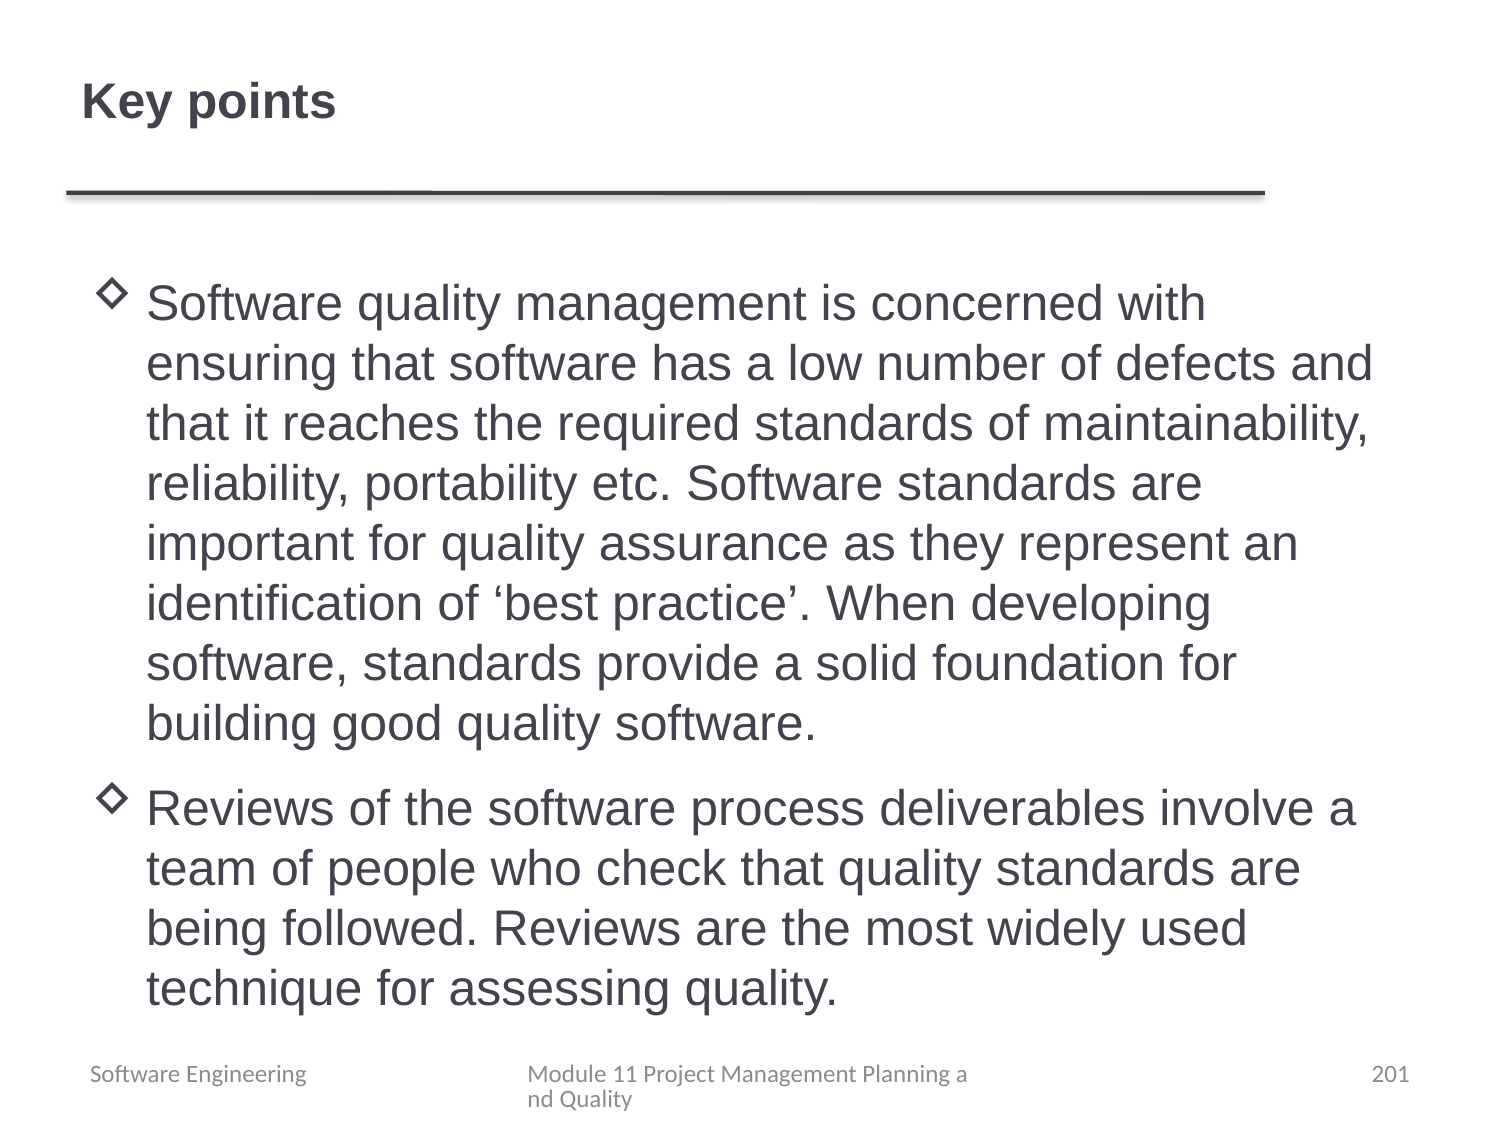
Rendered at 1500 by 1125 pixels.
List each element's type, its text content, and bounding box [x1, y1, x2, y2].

slide_number 201 [1074, 1042, 1425, 1103]
footer Module 11 Project Management Planning and Quality [512, 1042, 988, 1103]
title Key points [66, 4, 1264, 193]
slide_number Software Engineering [75, 1042, 425, 1103]
list Software quality management is concerned with ensuring that software has a low number of defects and that it reaches the required standards of maintainability, reliability, portability etc. Software standards are important for quality assurance as they represent an identification of ‘best practice’. When developing software, standards provide a solid foundation for building good quality software. Reviews of the software process deliverables involve a team of people who check that quality standards are being followed. Reviews are the most widely used technique for assessing quality. [75, 262, 1425, 1005]
